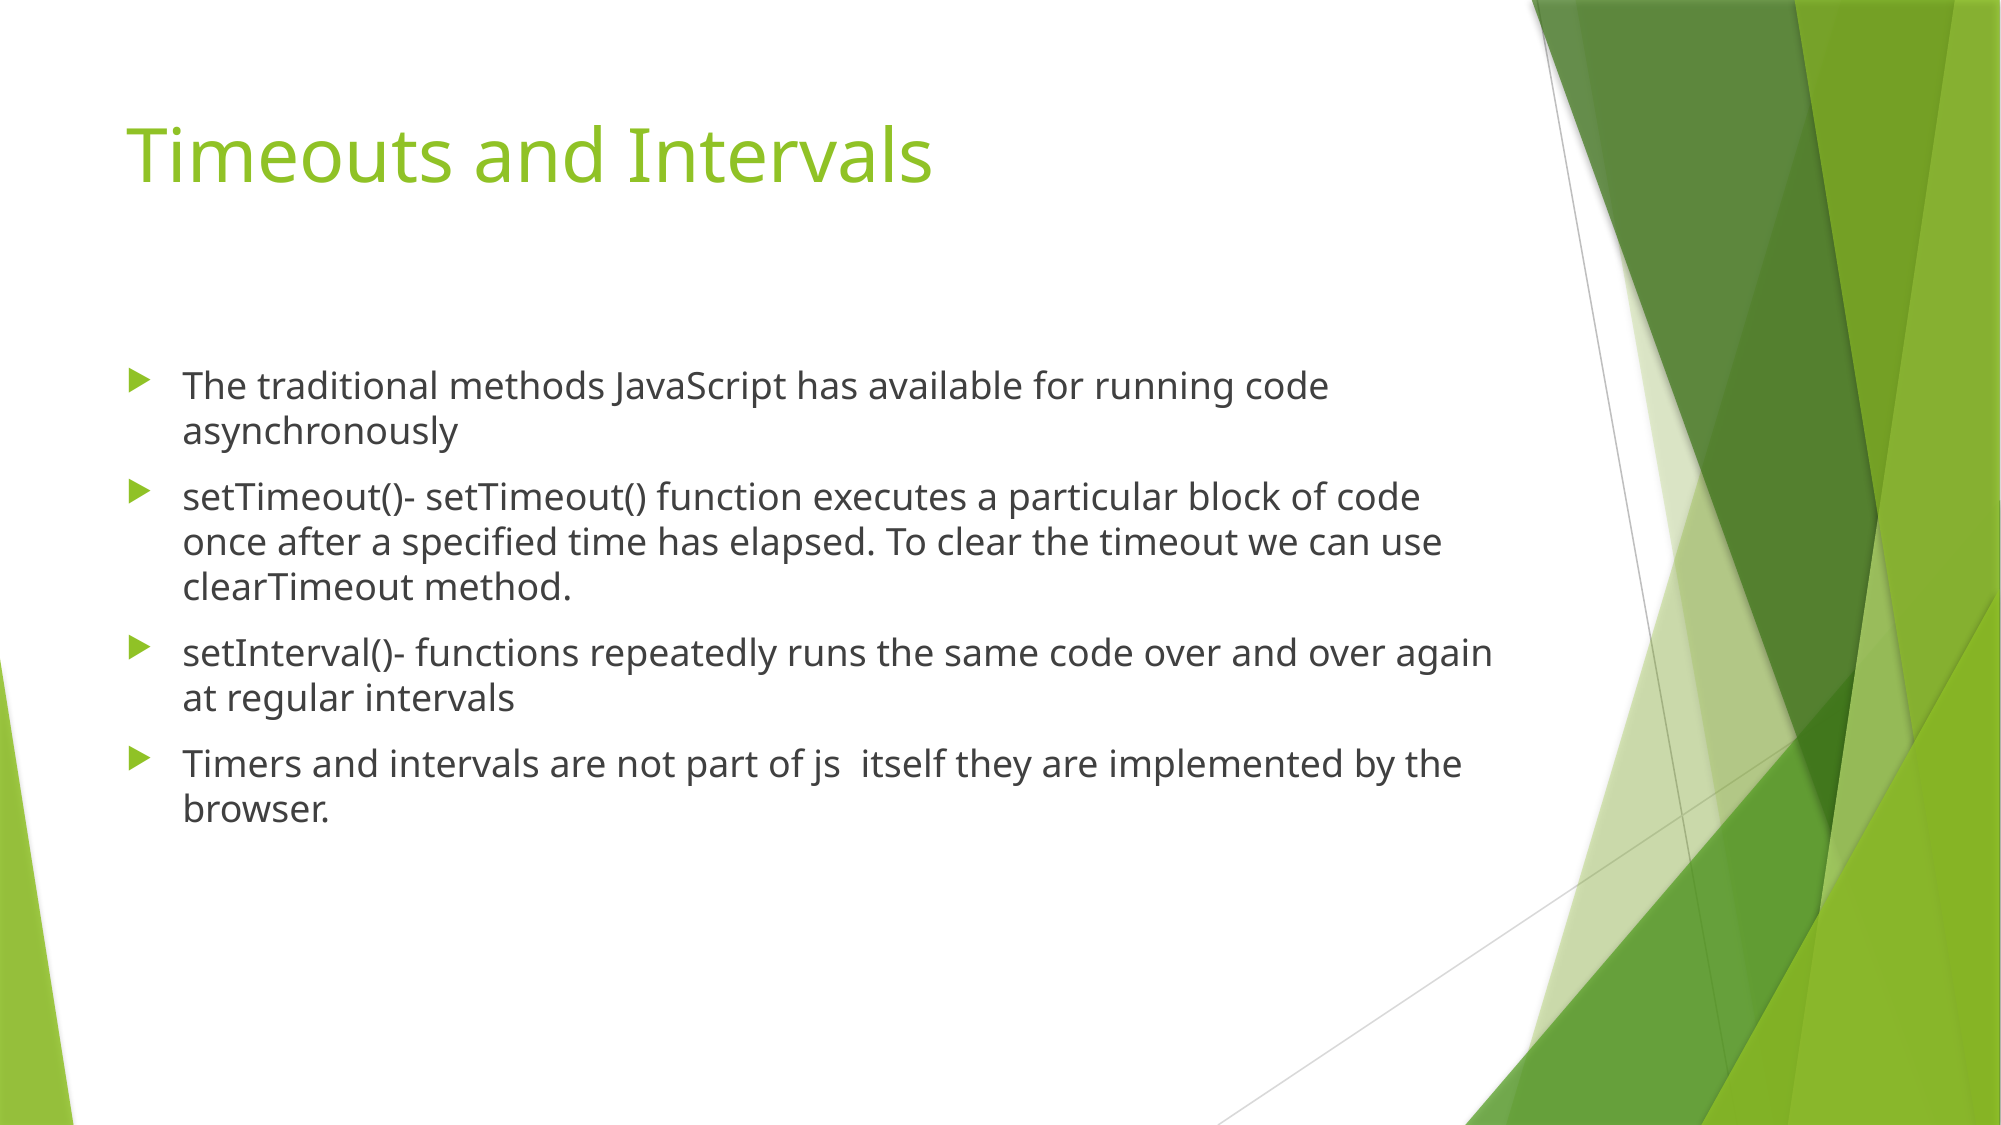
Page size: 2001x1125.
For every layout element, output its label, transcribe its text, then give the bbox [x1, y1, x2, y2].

title Timeouts and Intervals [111, 99, 1522, 317]
list The traditional methods JavaScript has available for running code asynchronously setTimeout()- setTimeout() function executes a particular block of code once after a specified time has elapsed. To clear the timeout we can use clearTimeout method. setInterval()- functions repeatedly runs the same code over and over again at regular intervals Timers and intervals are not part of js itself they are implemented by the browser. [111, 354, 1522, 992]
